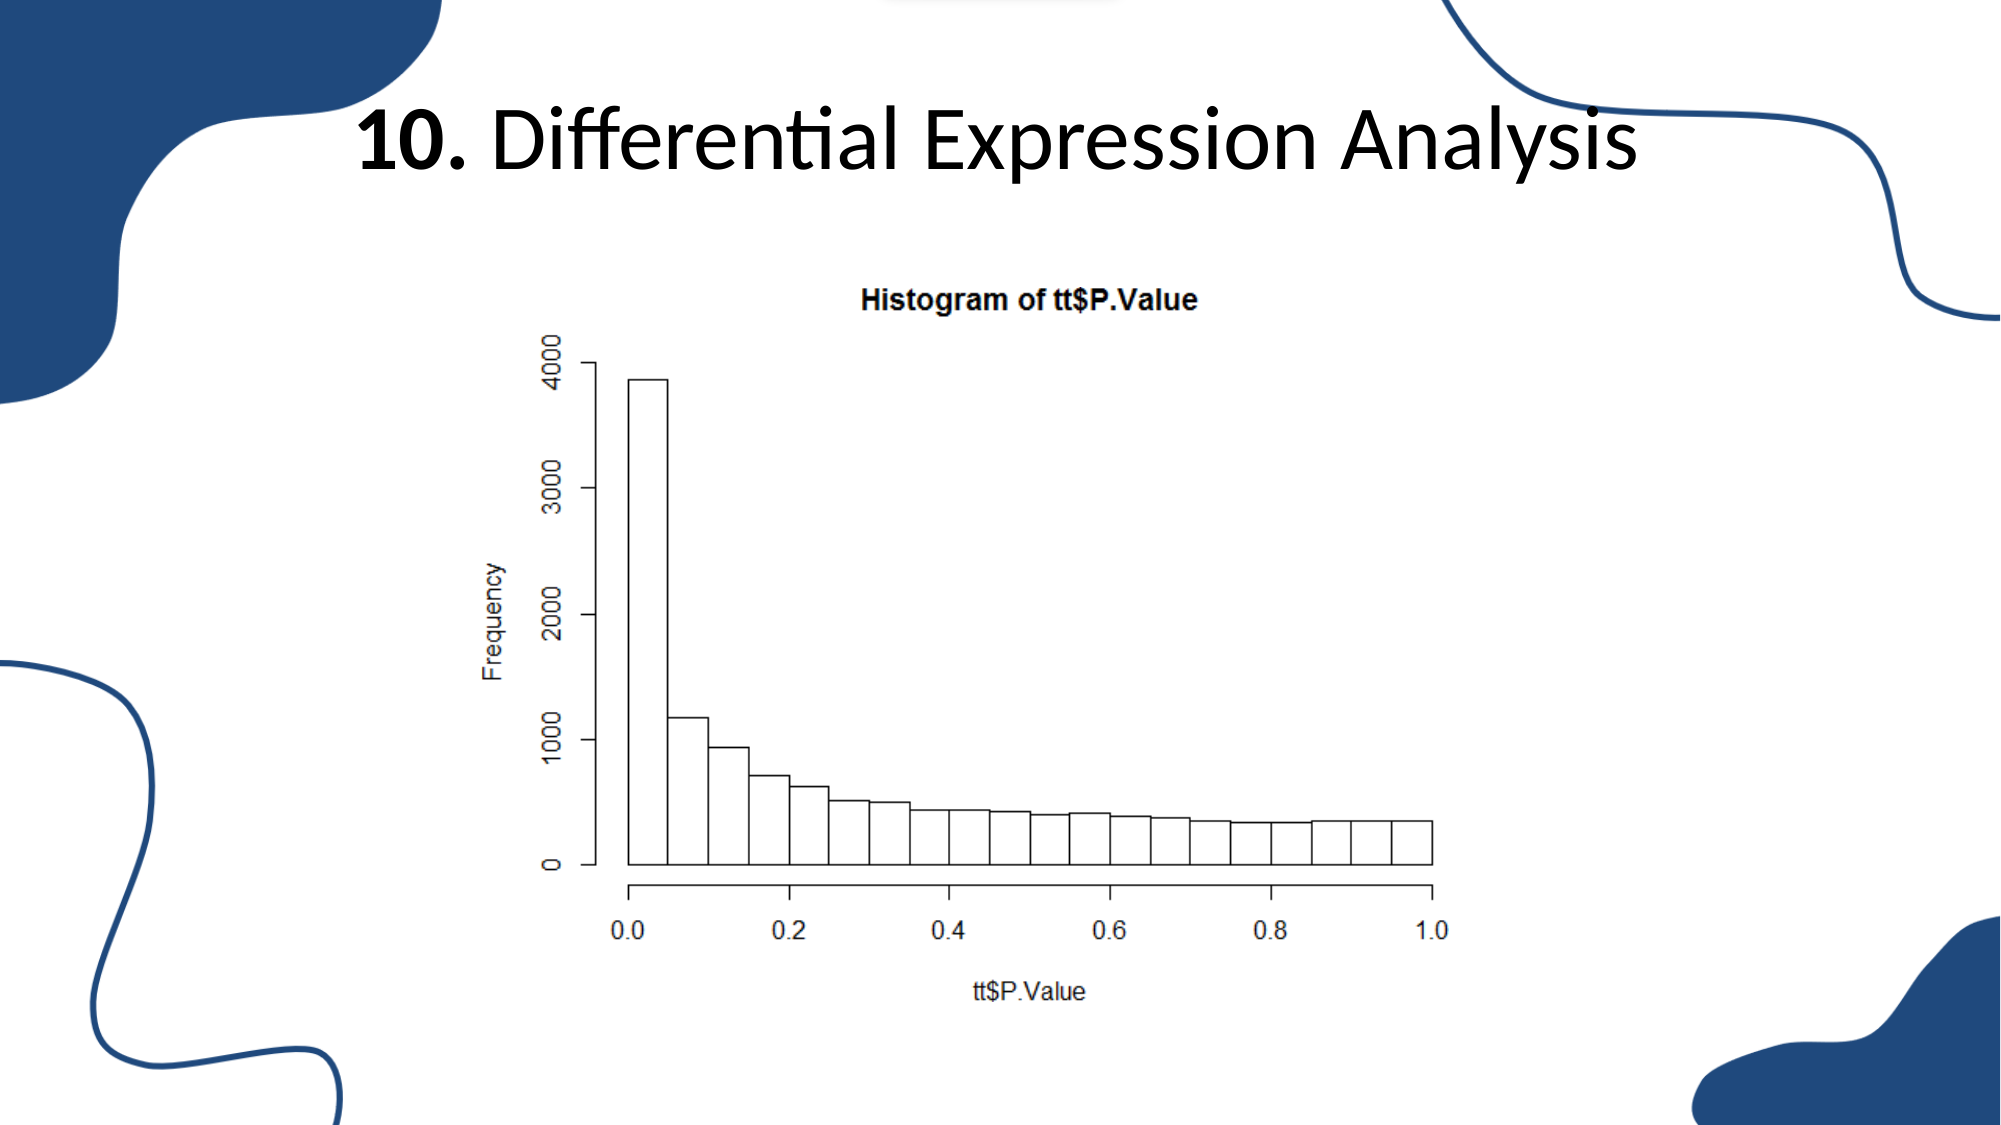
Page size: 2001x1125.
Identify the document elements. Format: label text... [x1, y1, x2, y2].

picture [0, 0, 2001, 1125]
title 10. Differential Expression Analysis [350, 75, 1650, 266]
